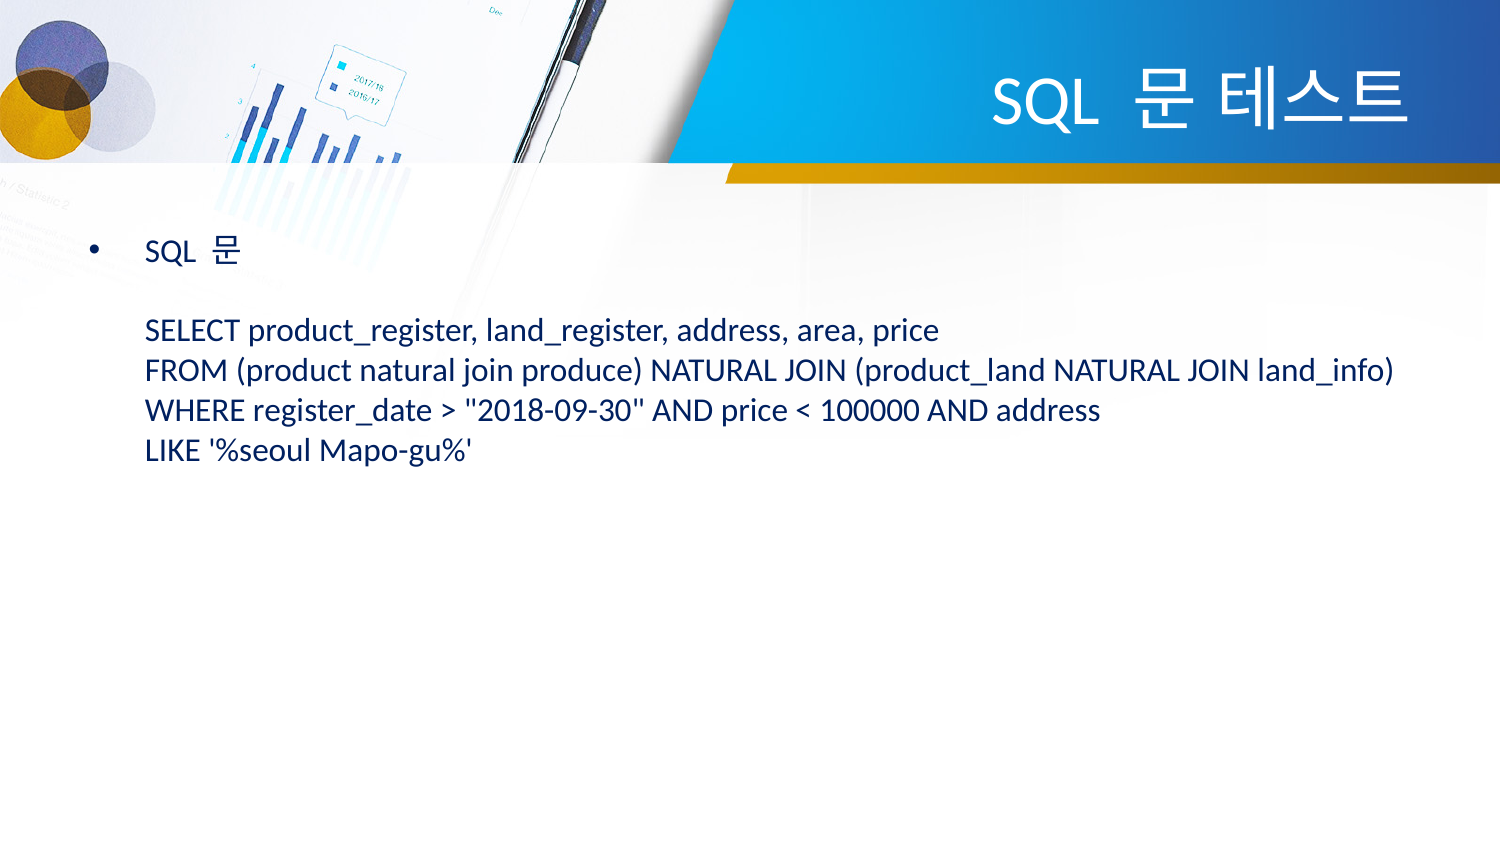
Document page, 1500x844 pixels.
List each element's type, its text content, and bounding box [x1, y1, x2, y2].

title SQL 문 테스트 [73, 46, 1427, 147]
list SQL 문 SELECT product_register, land_register, address, area, price FROM (product natural join produce) NATURAL JOIN (product_land NATURAL JOIN land_info) WHERE register_date > "2018-09-30" AND price < 100000 AND address LIKE '%seoul Mapo-gu%' [73, 221, 1427, 798]
picture [0, 0, 1500, 844]
